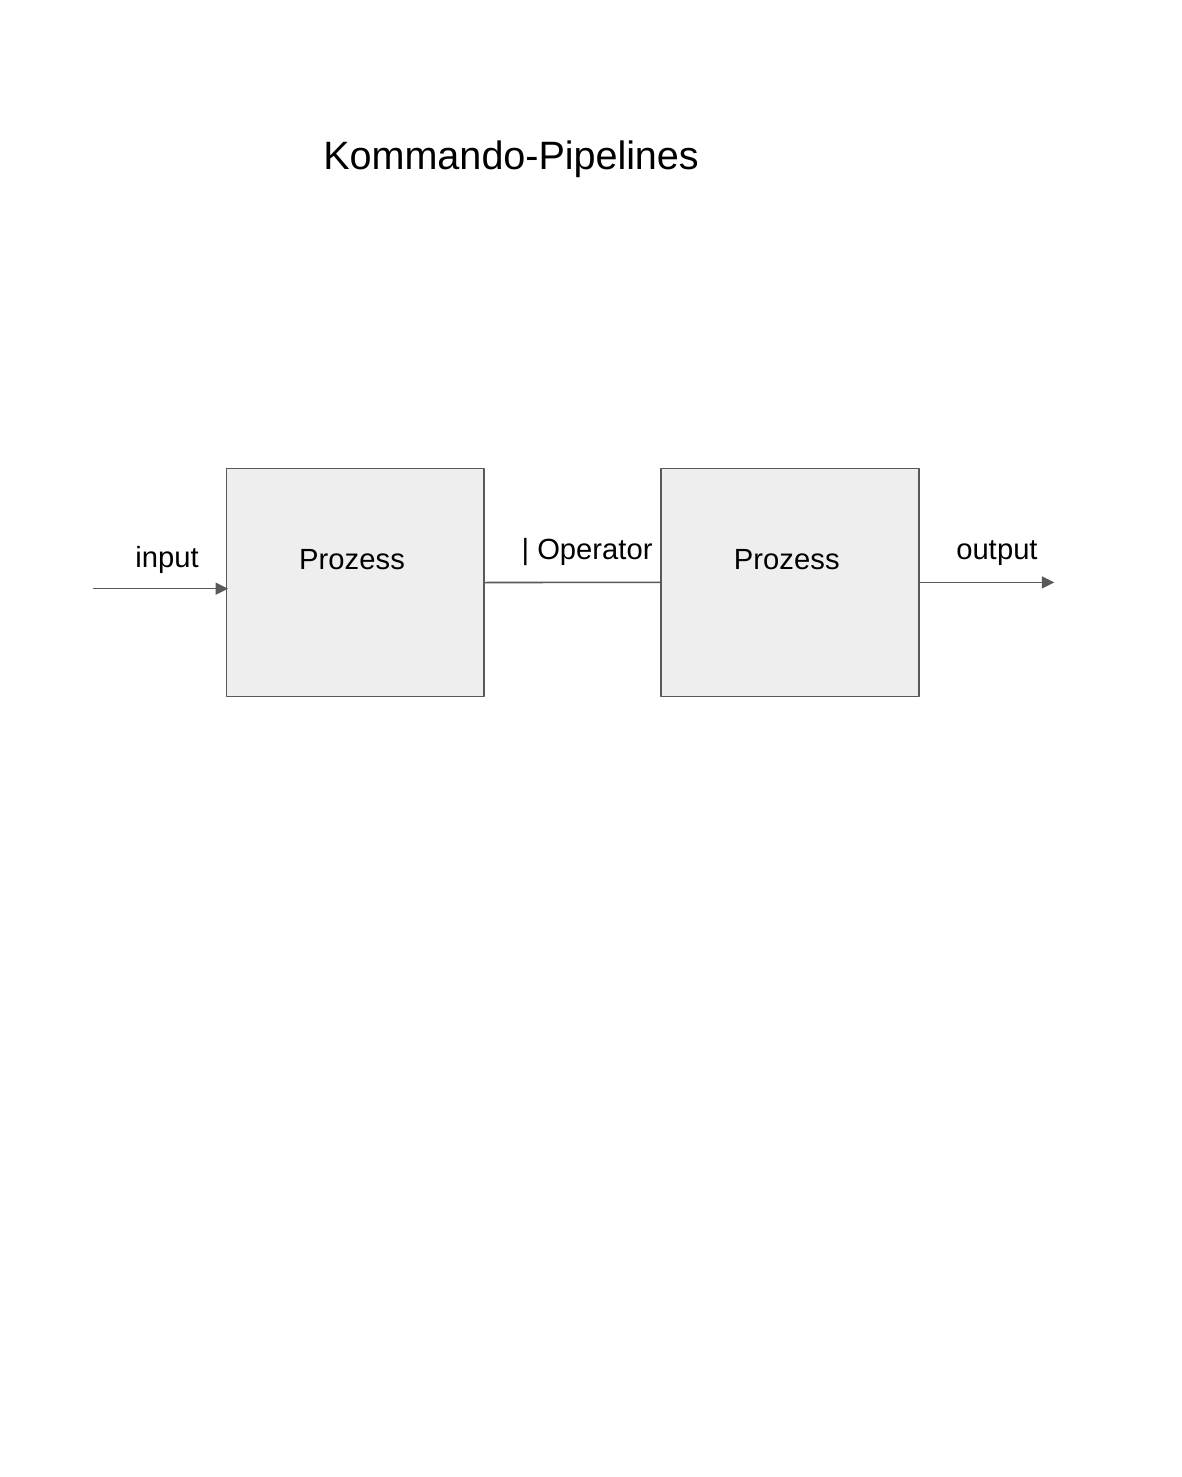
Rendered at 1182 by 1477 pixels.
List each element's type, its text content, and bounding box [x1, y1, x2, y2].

text_box Kommando-Pipelines [308, 114, 1182, 192]
text_box [661, 468, 920, 697]
text_box output [941, 515, 1168, 581]
text_box Prozess [284, 525, 473, 590]
text_box input [120, 523, 256, 588]
text_box [226, 468, 485, 697]
text_box Prozess [718, 525, 908, 590]
text_box | Operator [506, 515, 661, 581]
